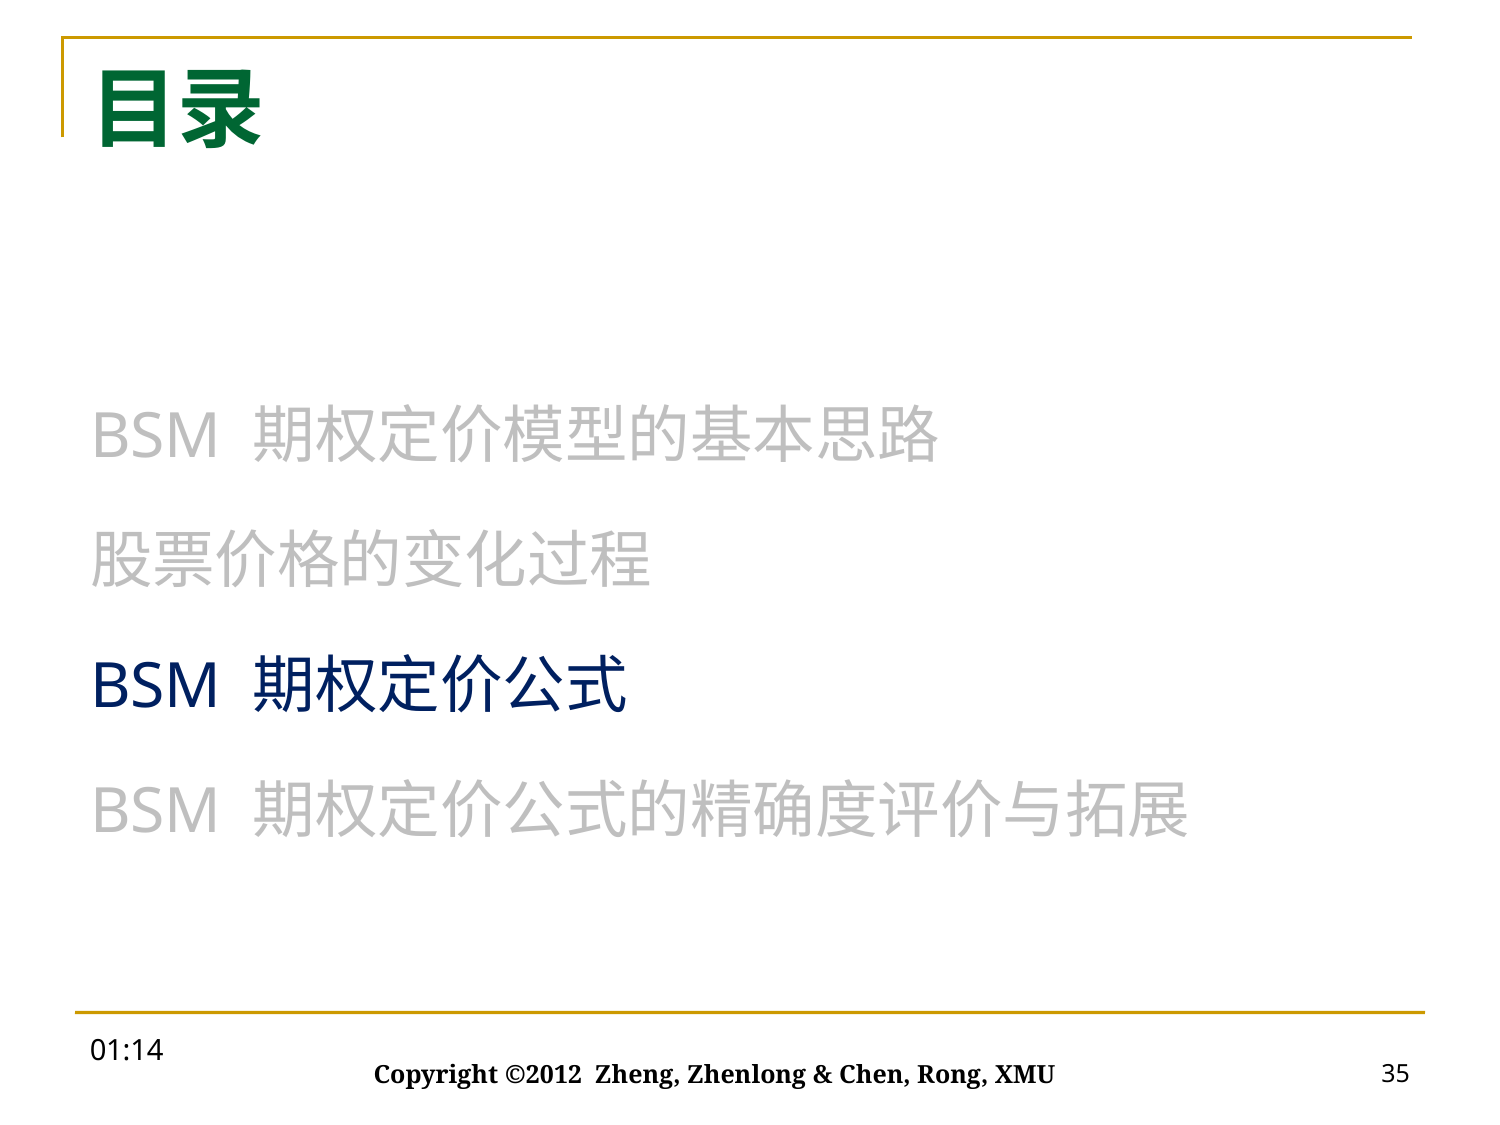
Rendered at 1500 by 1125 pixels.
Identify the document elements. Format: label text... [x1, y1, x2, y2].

slide_number 35 [1074, 1023, 1426, 1100]
title 目录 [74, 45, 1426, 233]
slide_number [75, 1024, 269, 1100]
footer Copyright ©2012 Zheng, Zhenlong & Chen, Rong, XMU [269, 1024, 1161, 1101]
list BSM 期权定价模型的基本思路 股票价格的变化过程 BSM 期权定价公式 BSM 期权定价公式的精确度评价与拓展 [74, 262, 1426, 1006]
